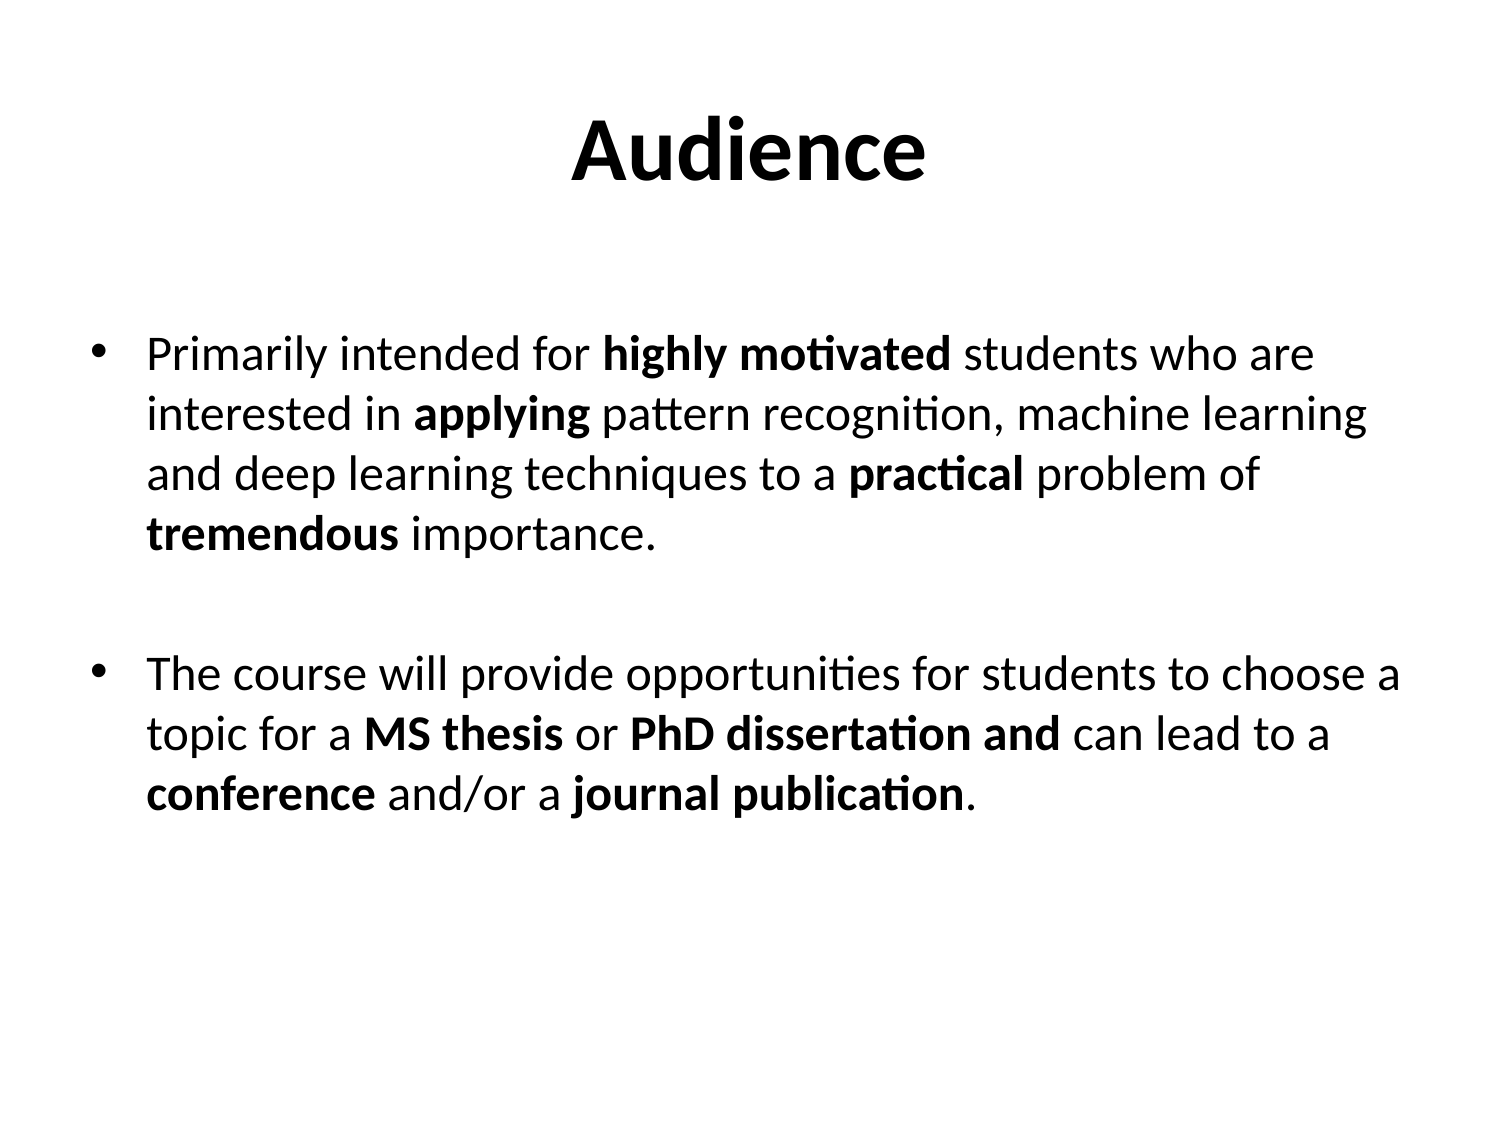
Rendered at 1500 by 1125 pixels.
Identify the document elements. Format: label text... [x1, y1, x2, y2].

title Audience [75, 50, 1425, 238]
list Primarily intended for highly motivated students who are interested in applying pattern recognition, machine learning and deep learning techniques to a practical problem of tremendous importance. The course will provide opportunities for students to choose a topic for a MS thesis or PhD dissertation and can lead to a conference and/or a journal publication. [75, 242, 1425, 986]
